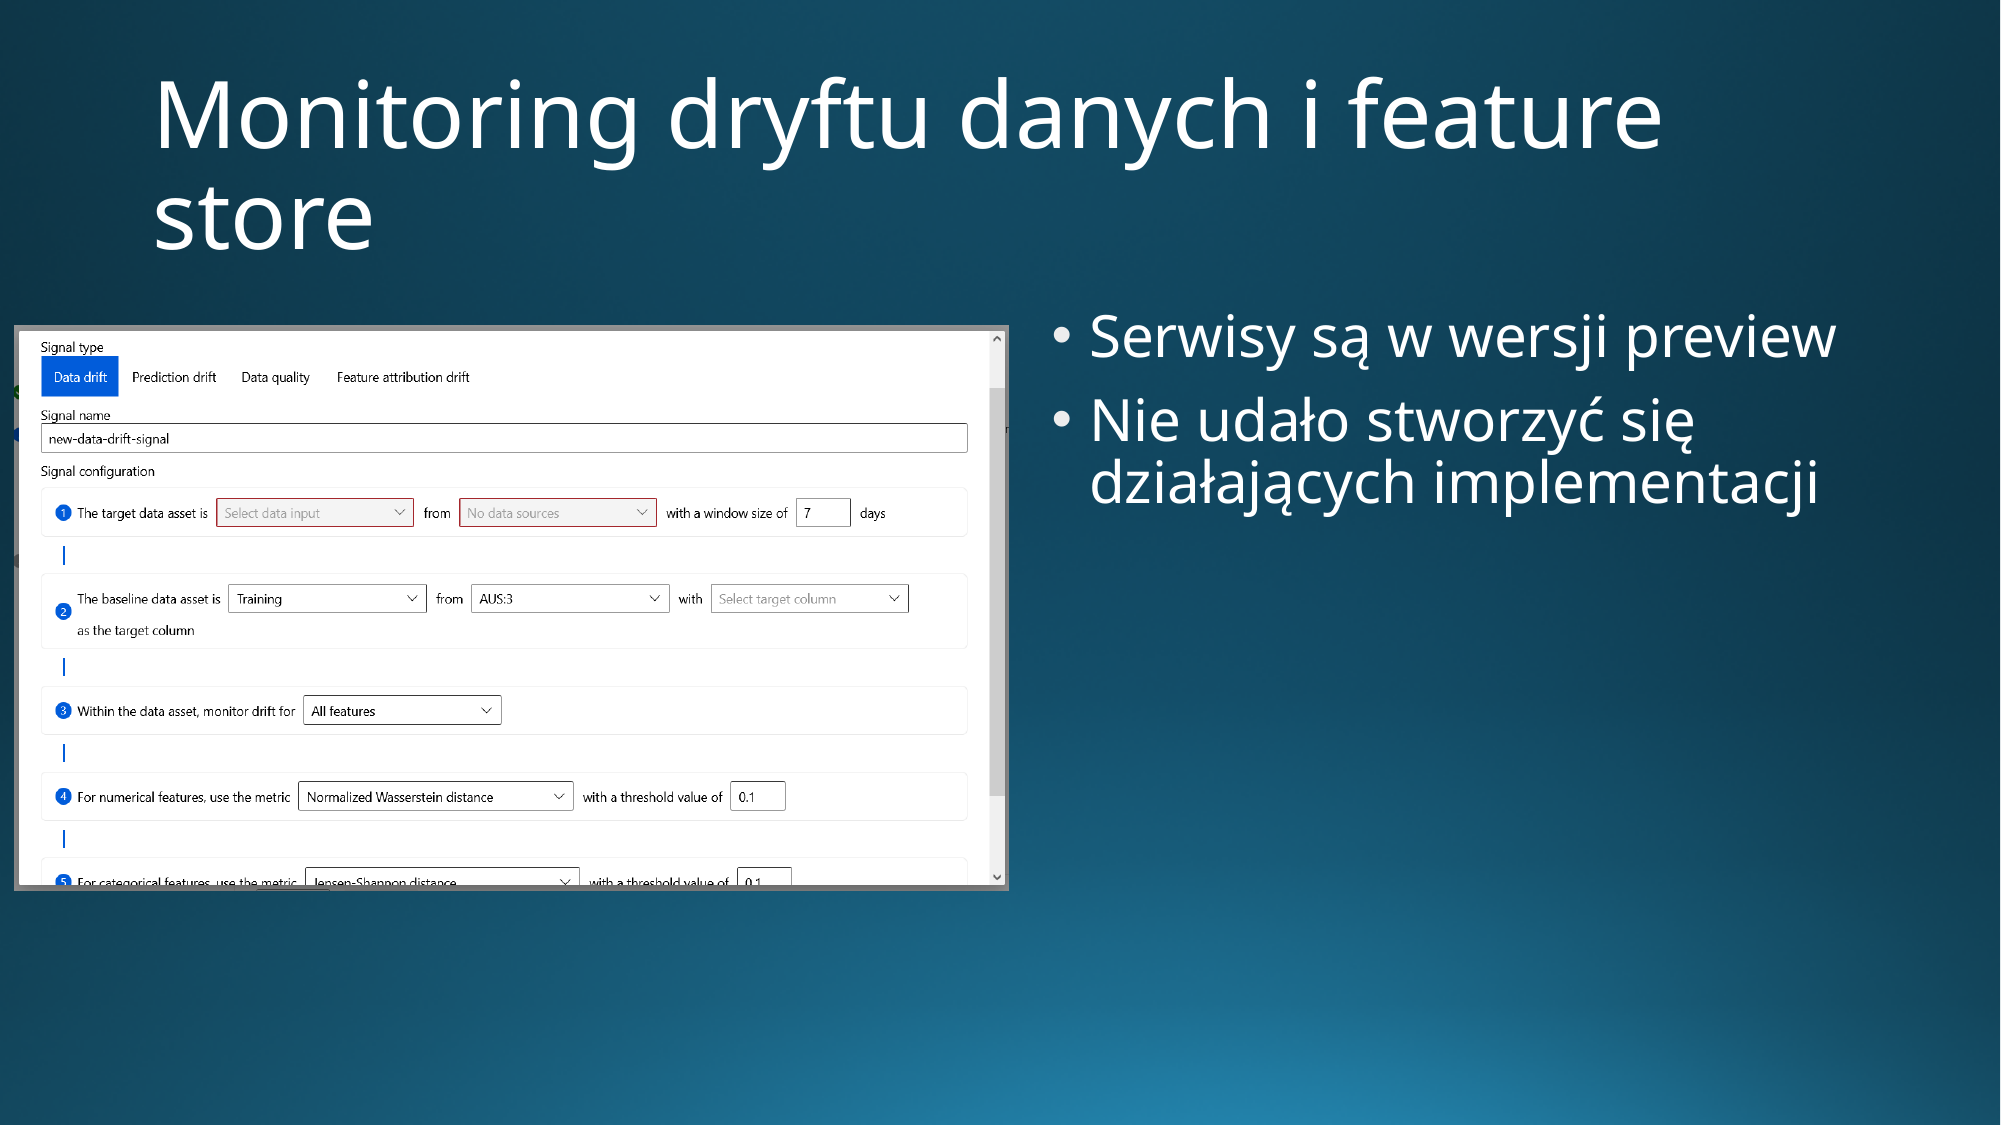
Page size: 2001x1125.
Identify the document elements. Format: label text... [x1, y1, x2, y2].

picture [0, 0, 2001, 1125]
title Monitoring dryftu danych i feature store [137, 59, 1863, 278]
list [13, 325, 1008, 891]
list Serwisy są w wersji preview Nie udało stworzyć się działających implementacji [1036, 299, 1863, 1014]
